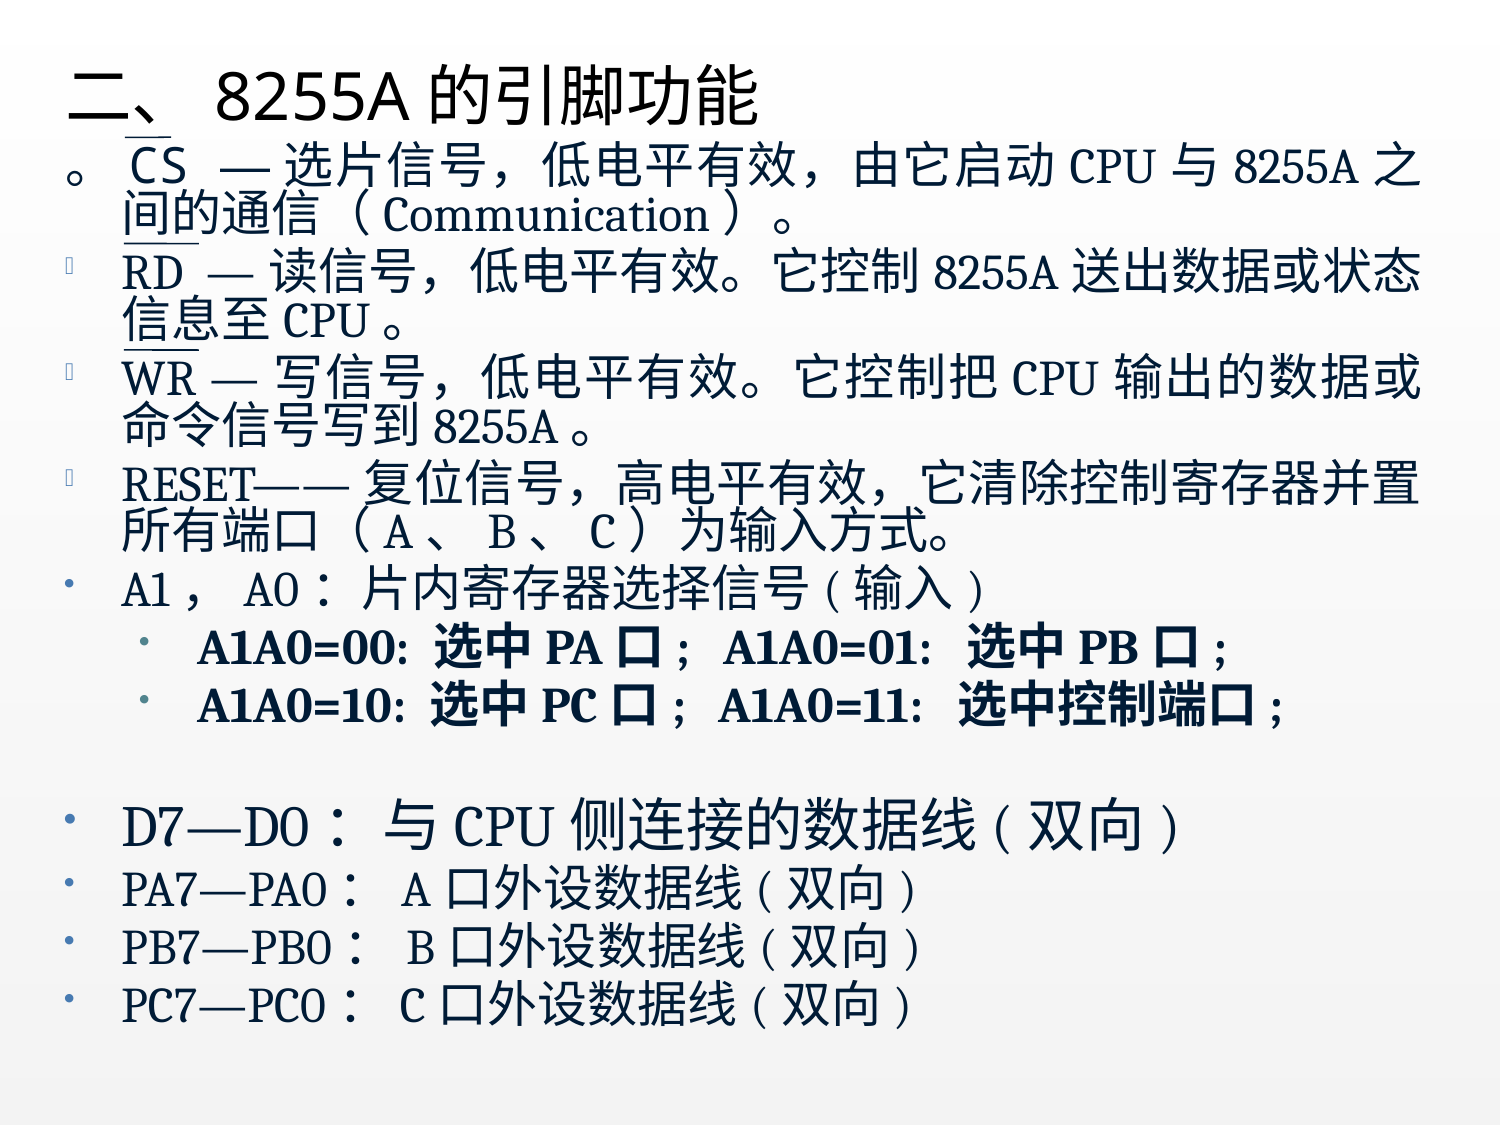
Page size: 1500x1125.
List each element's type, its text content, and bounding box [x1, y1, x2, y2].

title 二、8255A的引脚功能 [49, 37, 1326, 137]
list 。CS —选片信号，低电平有效，由它启动CPU与8255A之间的通信（Communication）。 RD —读信号，低电平有效。它控制8255A送出数据或状态信息至CPU。 WR —写信号，低电平有效。它控制把CPU输出的数据或命令信号写到8255A。 RESET——复位信号，高电平有效，它清除控制寄存器并置所有端口（A、B、C）为输入方式。 A1，A0：片内寄存器选择信号(输入) A1A0=00: 选中PA口; A1A0=01: 选中PB口; A1A0=10: 选中PC口; A1A0=11: 选中控制端口; D7—D0：与CPU侧连接的数据线(双向) PA7—PA0：A口外设数据线(双向) PB7—PB0：B口外设数据线(双向) PC7—PC0：C口外设数据线(双向) [49, 137, 1438, 1101]
